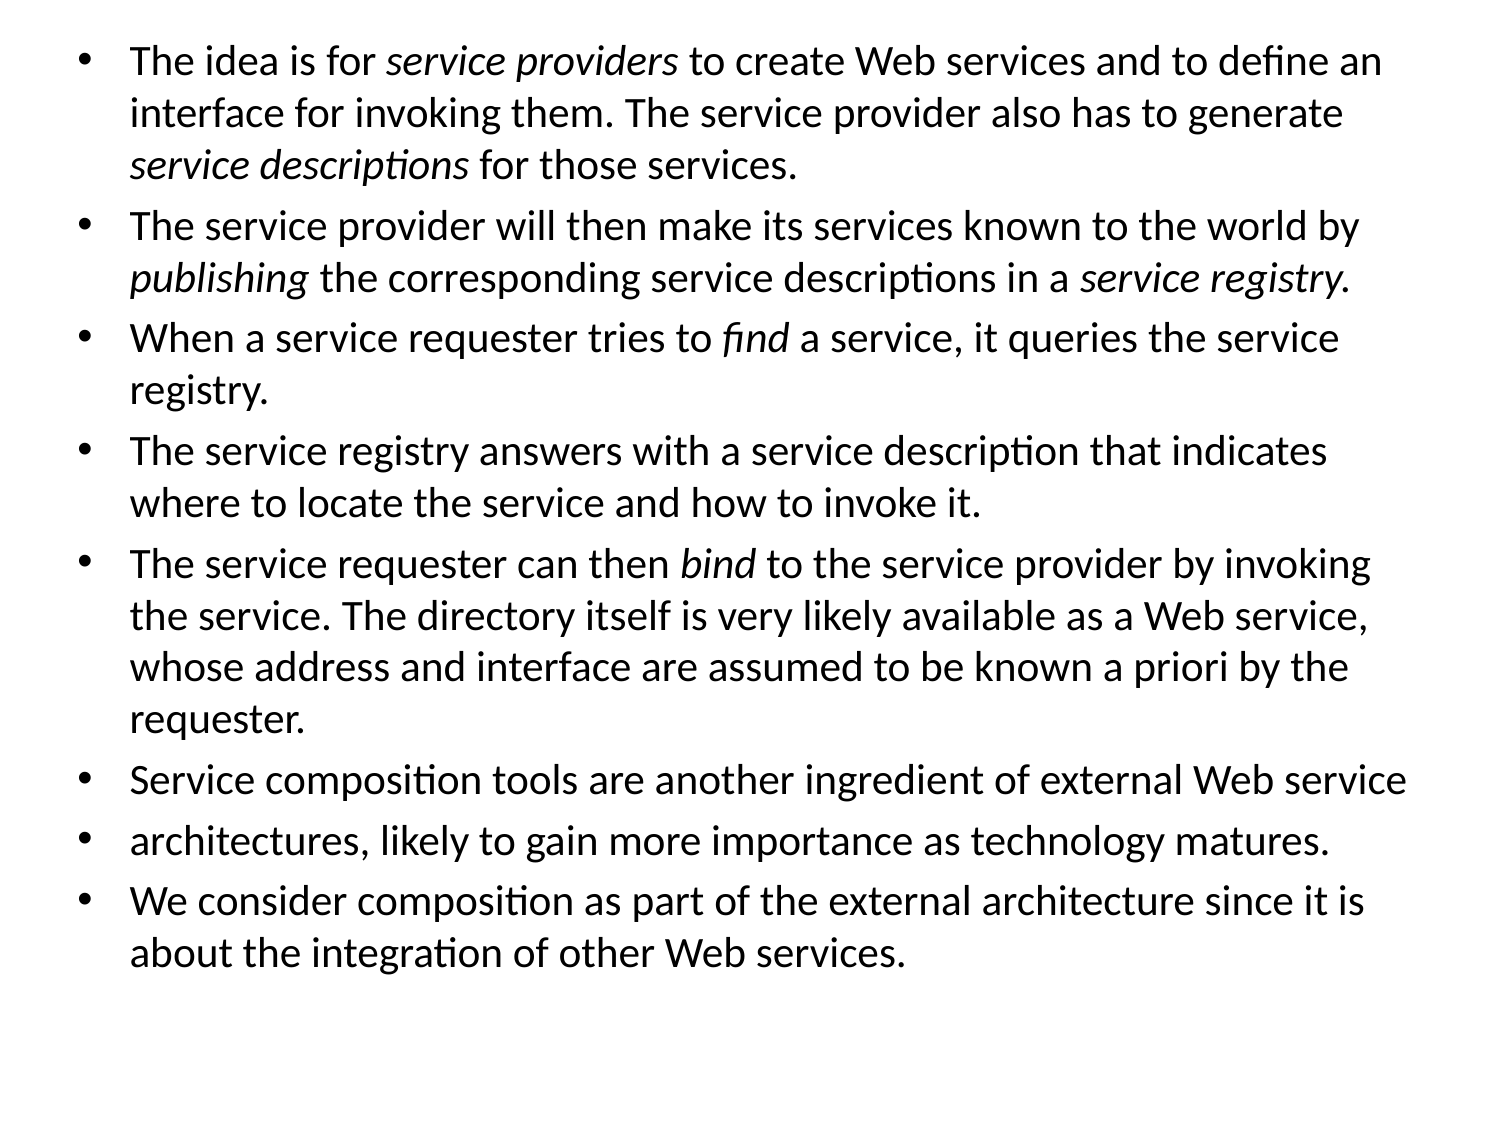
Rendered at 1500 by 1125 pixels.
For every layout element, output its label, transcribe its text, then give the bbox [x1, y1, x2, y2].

list The idea is for service providers to create Web services and to define an interface for invoking them. The service provider also has to generate service descriptions for those services. The service provider will then make its services known to the world by publishing the corresponding service descriptions in a service registry. When a service requester tries to find a service, it queries the service registry. The service registry answers with a service description that indicates where to locate the service and how to invoke it. The service requester can then bind to the service provider by invoking the service. The directory itself is very likely available as a Web service, whose address and interface are assumed to be known a priori by the requester. Service composition tools are another ingredient of external Web service architectures, likely to gain more importance as technology matures. We consider composition as part of the external architecture since it is about the integration of other Web services. [62, 24, 1425, 1005]
